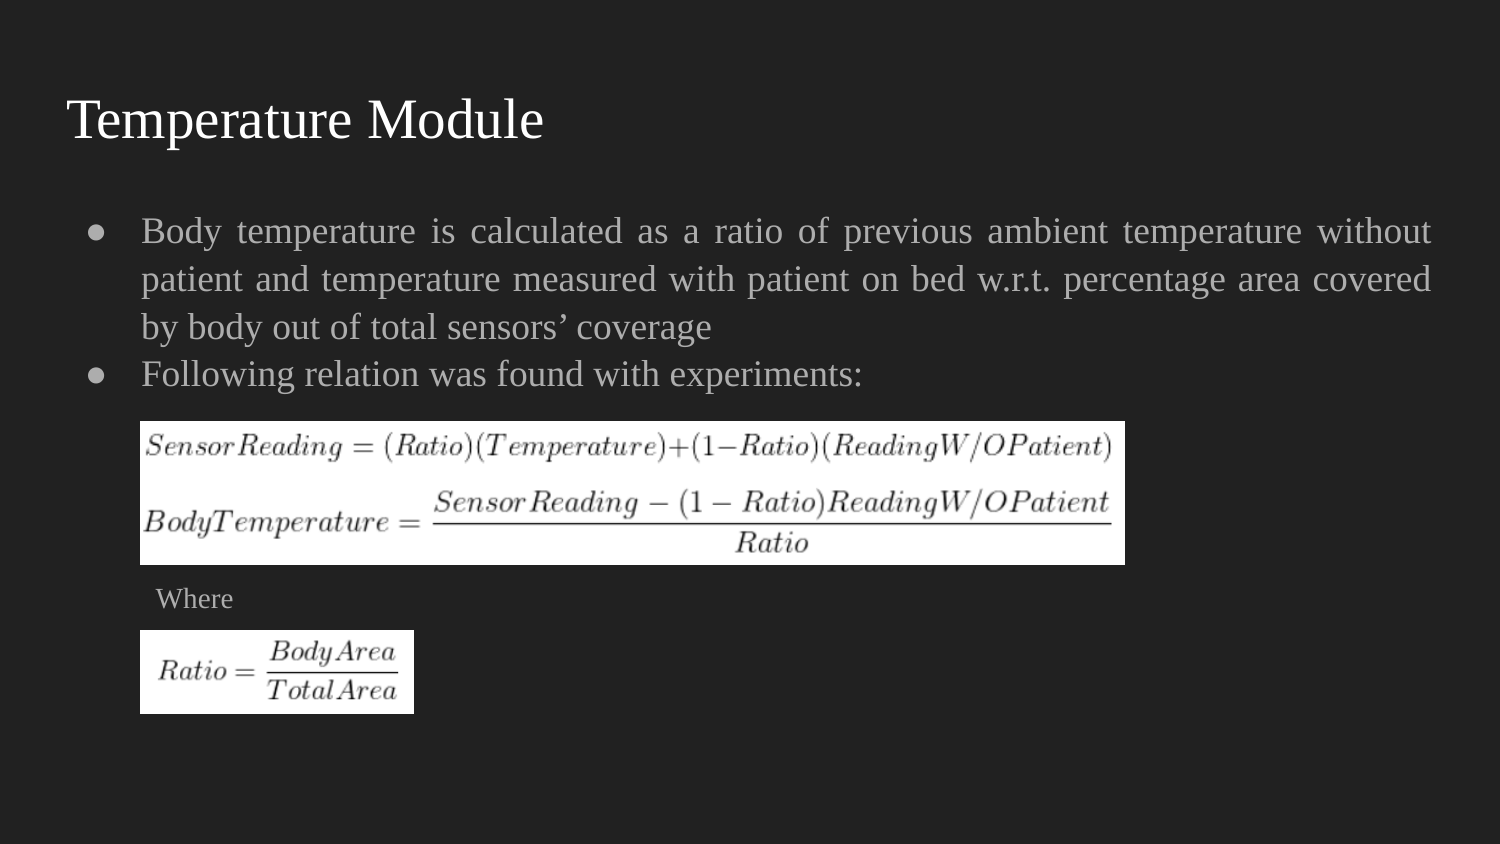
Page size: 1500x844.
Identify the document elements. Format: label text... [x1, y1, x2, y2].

picture [140, 421, 1125, 565]
list Body temperature is calculated as a ratio of previous ambient temperature without patient and temperature measured with patient on bed w.r.t. percentage area covered by body out of total sensors’ coverage Following relation was found with experiments: [51, 189, 1449, 750]
picture [140, 629, 414, 715]
title Temperature Module [51, 72, 1449, 167]
text_box Where [140, 573, 486, 630]
